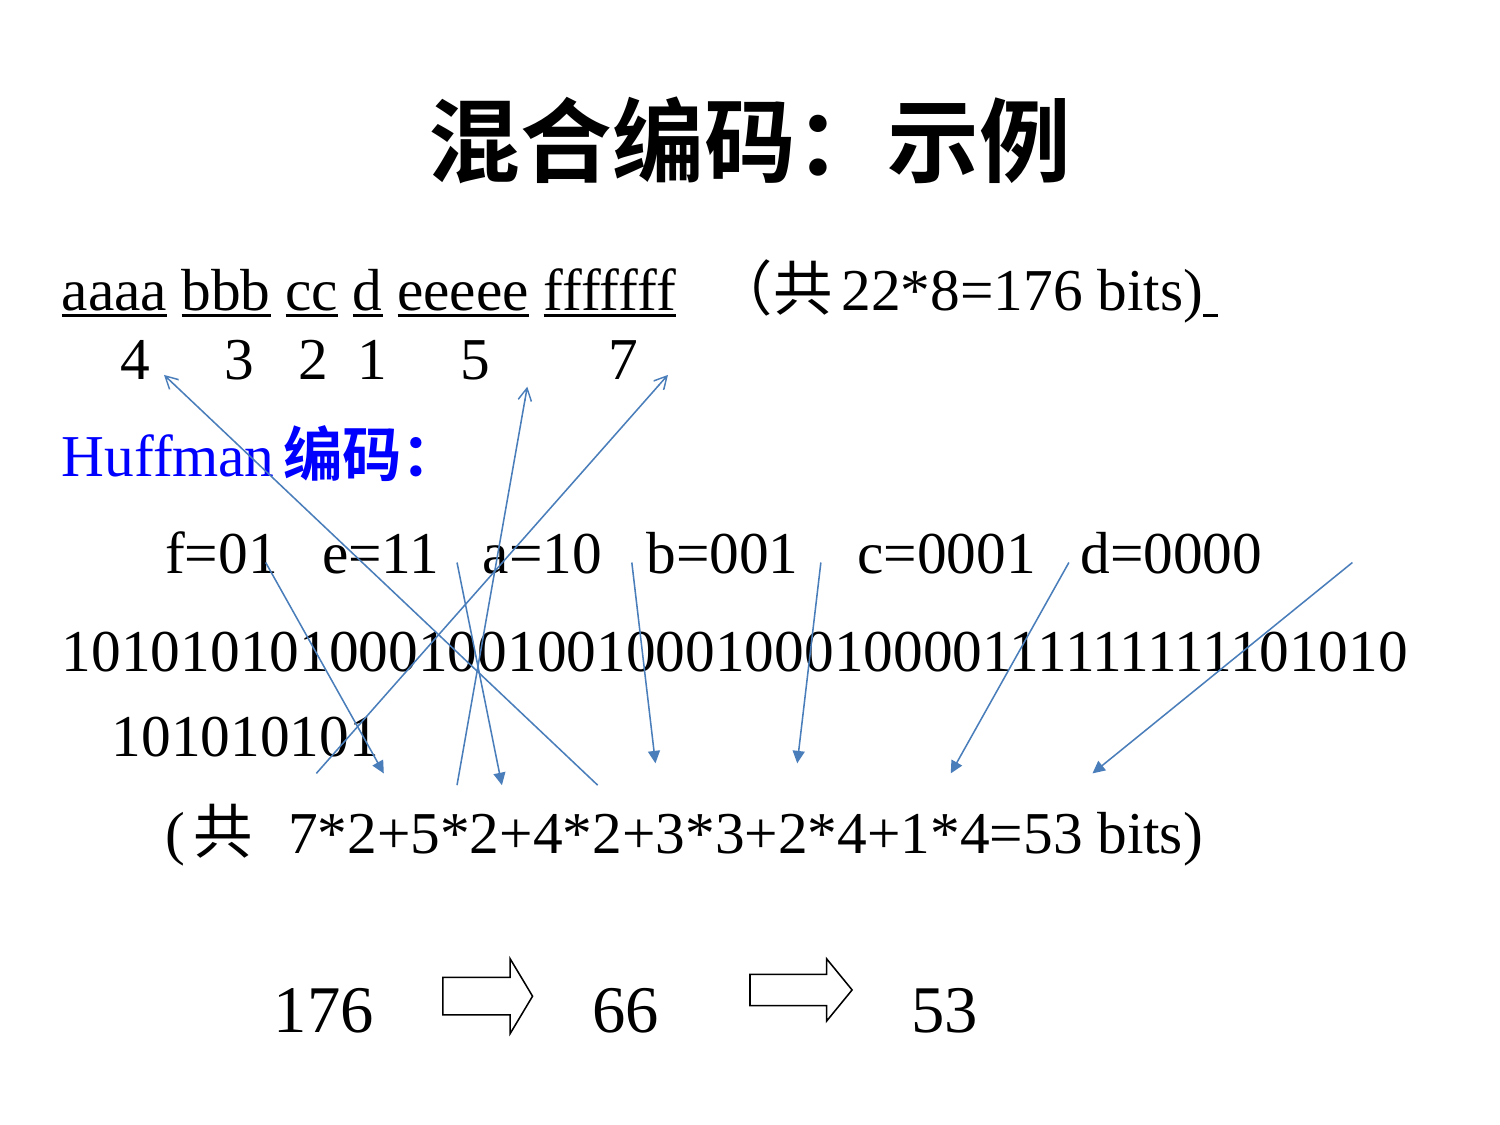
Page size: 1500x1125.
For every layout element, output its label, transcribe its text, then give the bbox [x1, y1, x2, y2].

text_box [602, 629, 626, 751]
text_box [750, 958, 853, 1022]
text_box [442, 958, 533, 1034]
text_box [163, 374, 598, 786]
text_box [456, 562, 503, 786]
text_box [950, 562, 1070, 774]
text_box 176 [242, 958, 430, 1054]
title 混合编码：示例 [75, 45, 1425, 233]
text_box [631, 562, 656, 764]
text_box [602, 398, 692, 550]
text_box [602, 550, 692, 622]
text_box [661, 628, 692, 751]
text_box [265, 562, 384, 774]
text_box 53 [879, 958, 1043, 1054]
list aaaa bbb cc d eeeee fffffff （共22*8=176 bits) 4 3 2 1 5 7 Huffman编码： f=01 e=11 a=10 b=001 c=0001 d=0000 1010101010001001001000100010000111111111101010101010101 (共 7*2+5*2+4*2+3*3+2*4+1*4=53 bits) [46, 257, 1436, 879]
text_box 66 [560, 958, 724, 1054]
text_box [796, 562, 822, 764]
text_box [1092, 562, 1353, 774]
